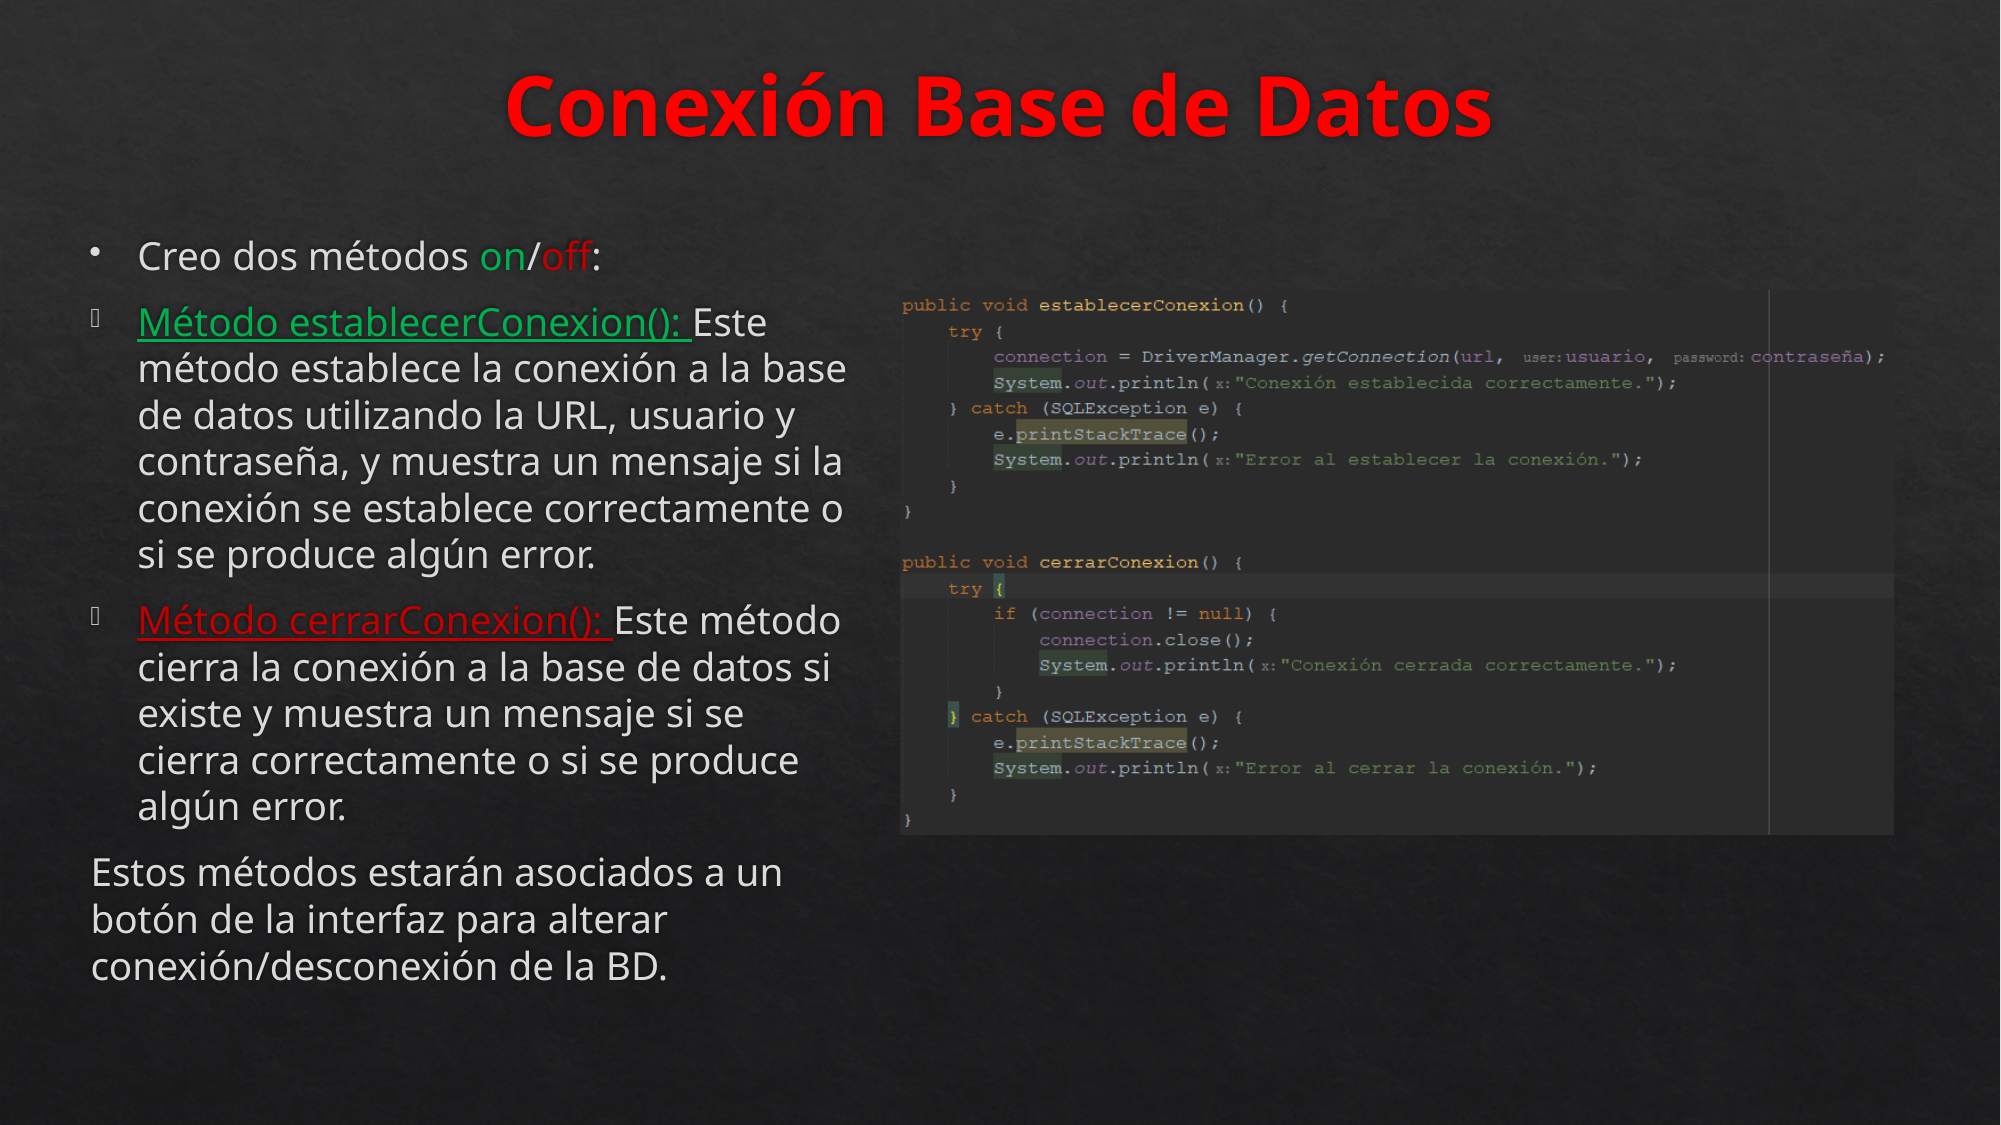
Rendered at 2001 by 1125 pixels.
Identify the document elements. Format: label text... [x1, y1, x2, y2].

picture [899, 290, 1895, 835]
title Conexión Base de Datos [149, 32, 1849, 175]
list Creo dos métodos on/off: Método establecerConexion(): Este método establece la conexión a la base de datos utilizando la URL, usuario y contraseña, y muestra un mensaje si la conexión se establece correctamente o si se produce algún error. Método cerrarConexion(): Este método cierra la conexión a la base de datos si existe y muestra un mensaje si se cierra correctamente o si se produce algún error. Estos métodos estarán asociados a un botón de la interfaz para alterar conexión/desconexión de la BD. [69, 223, 872, 1014]
